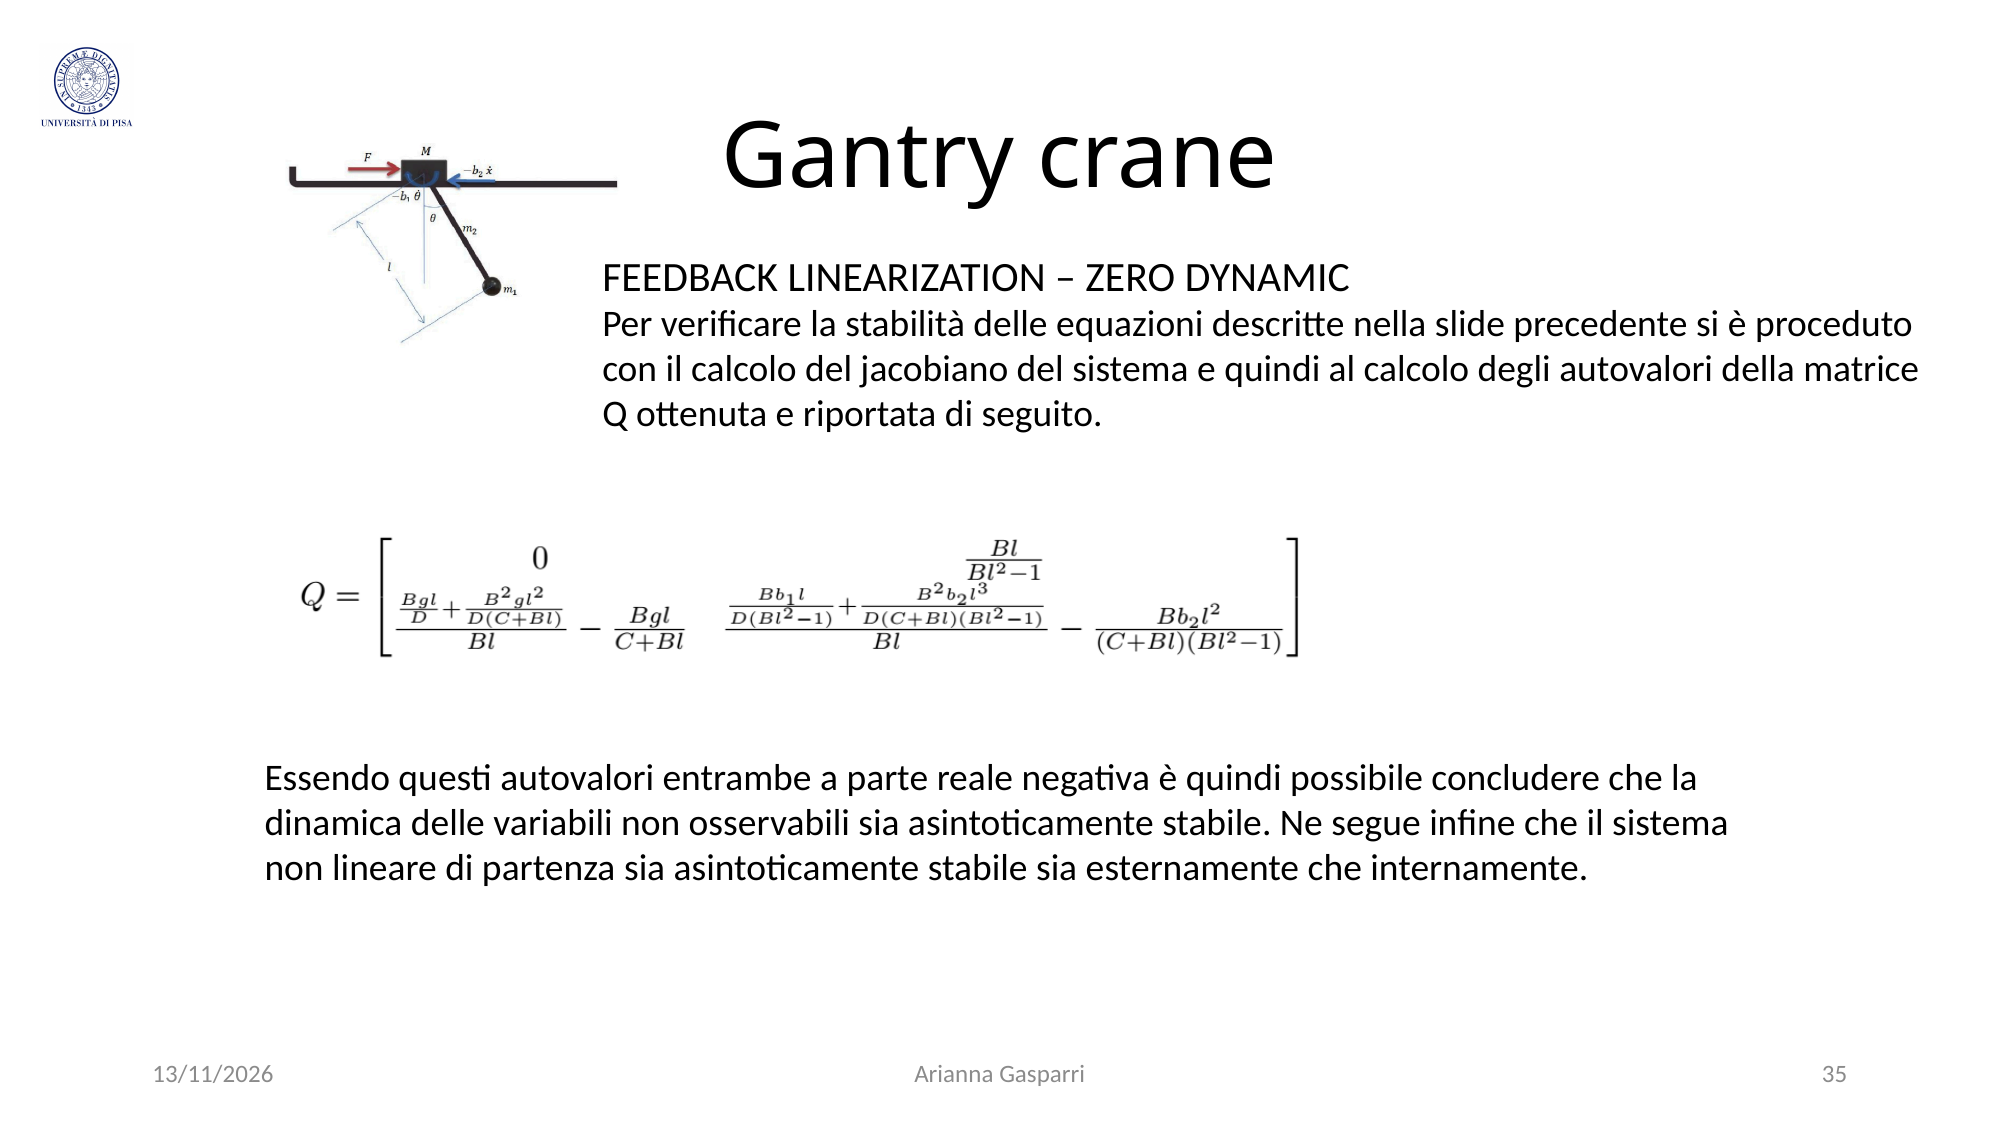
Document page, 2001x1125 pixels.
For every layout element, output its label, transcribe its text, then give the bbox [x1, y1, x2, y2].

footer Arianna Gasparri [662, 1042, 1338, 1103]
text_box Essendo questi autovalori entrambe a parte reale negativa è quindi possibile concludere che la dinamica delle variabili non osservabili sia asintoticamente stabile. Ne segue infine che il sistema non lineare di partenza sia asintoticamente stabile sia esternamente che internamente. [249, 745, 1750, 896]
text_box FEEDBACK LINEARIZATION – ZERO DYNAMIC Per verificare la stabilità delle equazioni descritte nella slide precedente si è proceduto con il calcolo del jacobiano del sistema e quindi al calcolo degli autovalori della matrice Q ottenuta e riportata di seguito. [587, 242, 1940, 442]
text_box Gantry crane [249, 74, 1750, 243]
picture [39, 43, 134, 129]
picture [281, 132, 625, 352]
slide_number 35 [1412, 1042, 1863, 1103]
picture [281, 514, 1323, 675]
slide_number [137, 1042, 588, 1103]
